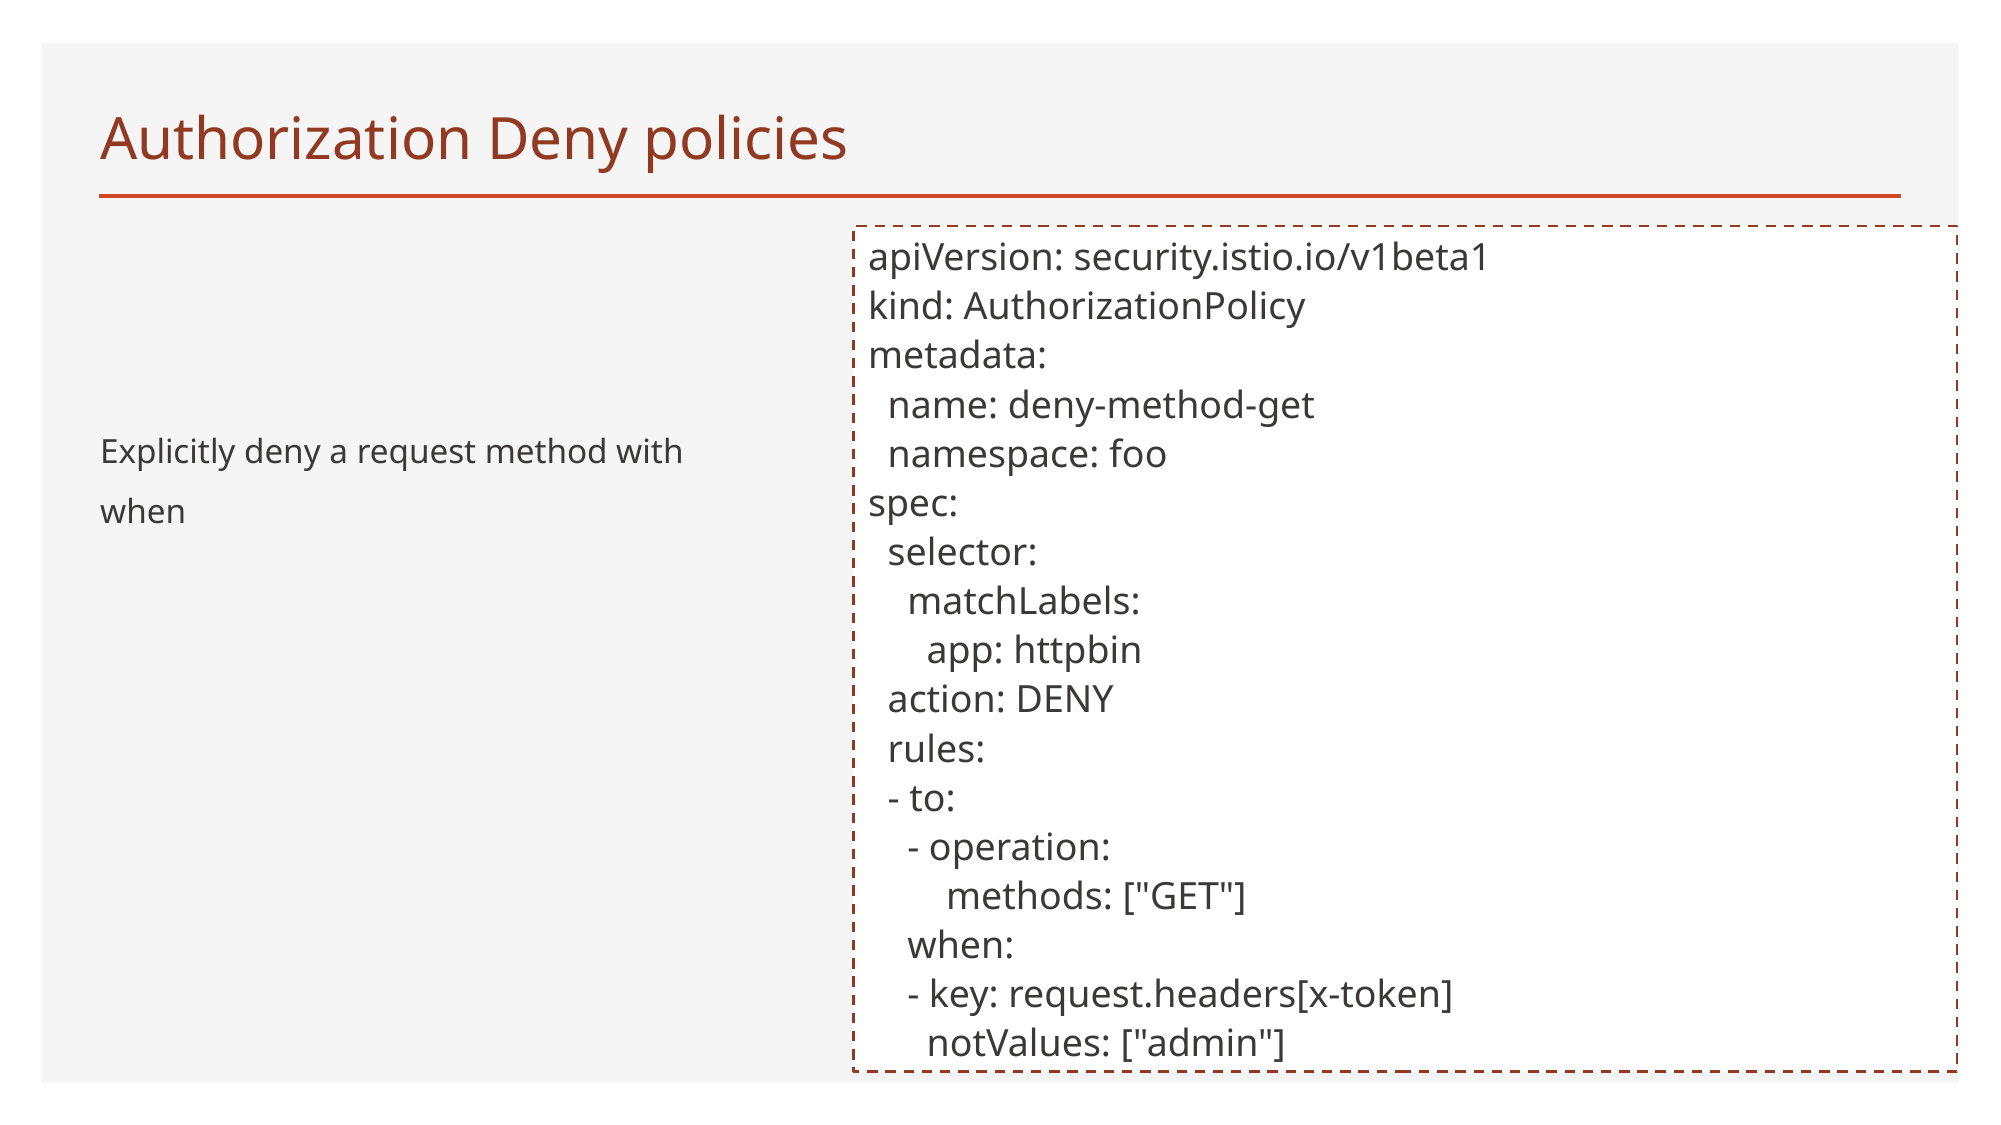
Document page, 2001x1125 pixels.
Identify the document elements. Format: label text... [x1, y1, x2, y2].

text_box Explicitly deny a request method with when [85, 403, 763, 538]
title Authorization Deny policies [85, 73, 1214, 179]
text_box apiVersion: security.istio.io/v1beta1 kind: AuthorizationPolicy metadata: name: deny-method-get namespace: foo spec: selector: matchLabels: app: httpbin action: DENY rules: - to: - operation: methods: ["GET"] when: - key: request.headers[x-token] notValues: ["admin"] [853, 225, 1957, 1072]
